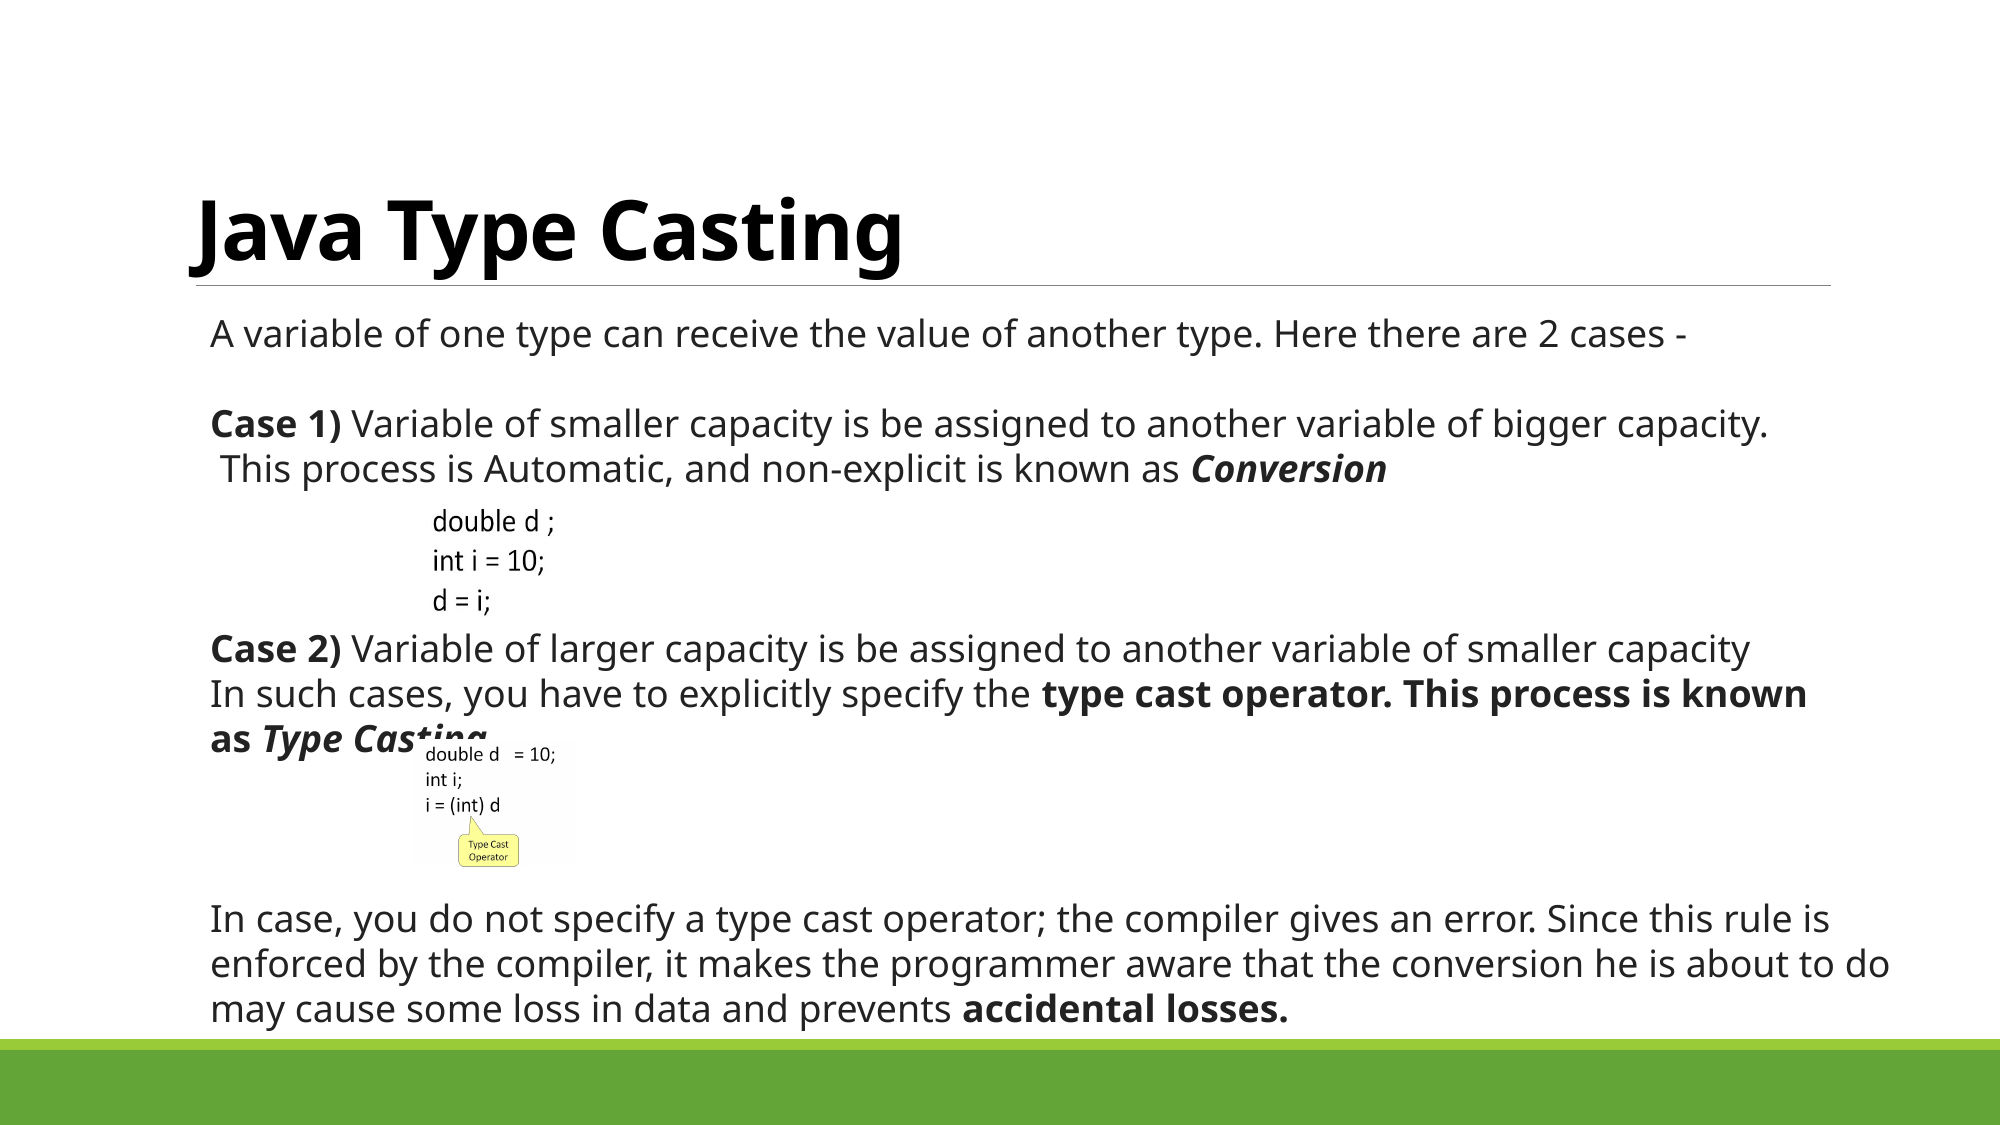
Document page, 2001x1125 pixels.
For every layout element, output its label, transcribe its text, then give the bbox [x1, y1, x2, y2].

title Java Type Casting [180, 47, 1830, 285]
picture [424, 505, 559, 617]
picture [414, 738, 576, 870]
text_box A variable of one type can receive the value of another type. Here there are 2 cases - Case 1) Variable of smaller capacity is be assigned to another variable of bigger capacity. This process is Automatic, and non-explicit is known as Conversion Case 2) Variable of larger capacity is be assigned to another variable of smaller capacity In such cases, you have to explicitly specify the type cast operator. This process is known as Type Casting. In case, you do not specify a type cast operator; the compiler gives an error. Since this rule is enforced by the compiler, it makes the programmer aware that the conversion he is about to do may cause some loss in data and prevents accidental losses. [194, 302, 1914, 1038]
